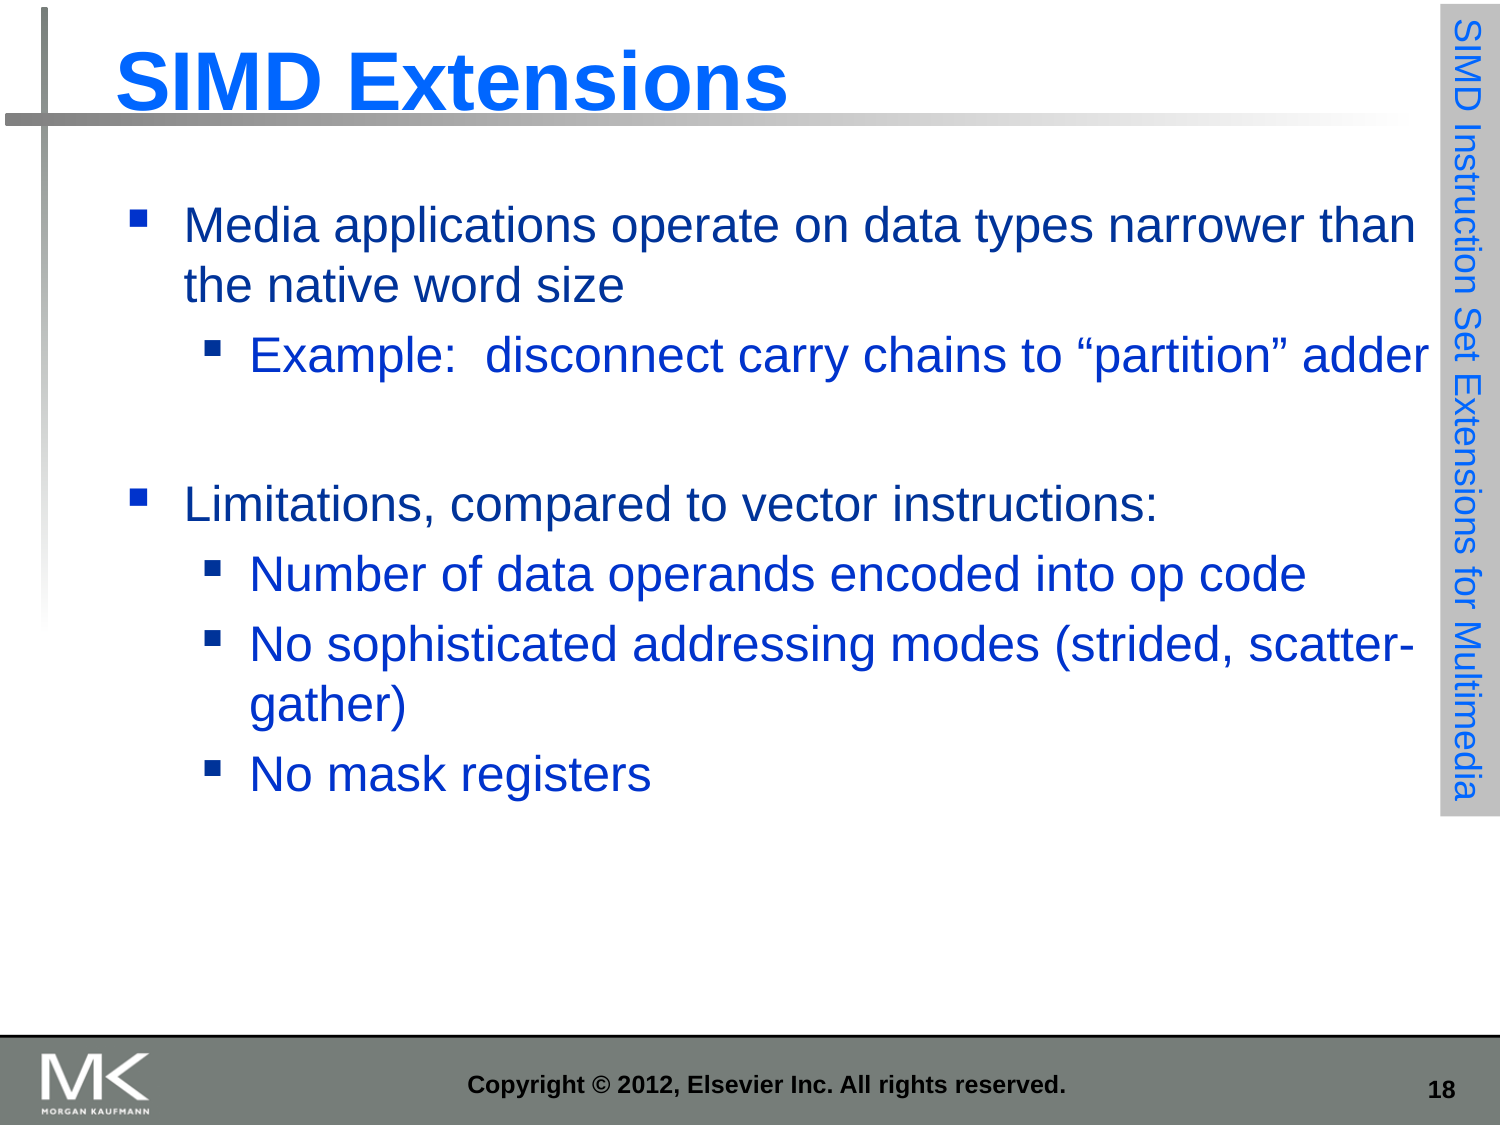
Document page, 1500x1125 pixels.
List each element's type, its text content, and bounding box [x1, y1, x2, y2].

footer Copyright © 2012, Elsevier Inc. All rights reserved. [170, 1046, 1365, 1106]
title SIMD Extensions [100, 18, 1440, 135]
picture [29, 1046, 160, 1123]
list Media applications operate on data types narrower than the native word size Example: disconnect carry chains to “partition” adder Limitations, compared to vector instructions: Number of data operands encoded into op code No sophisticated addressing modes (strided, scatter-gather) No mask registers [111, 184, 1470, 1024]
text_box SIMD Instruction Set Extensions for Multimedia [1440, 3, 1500, 817]
